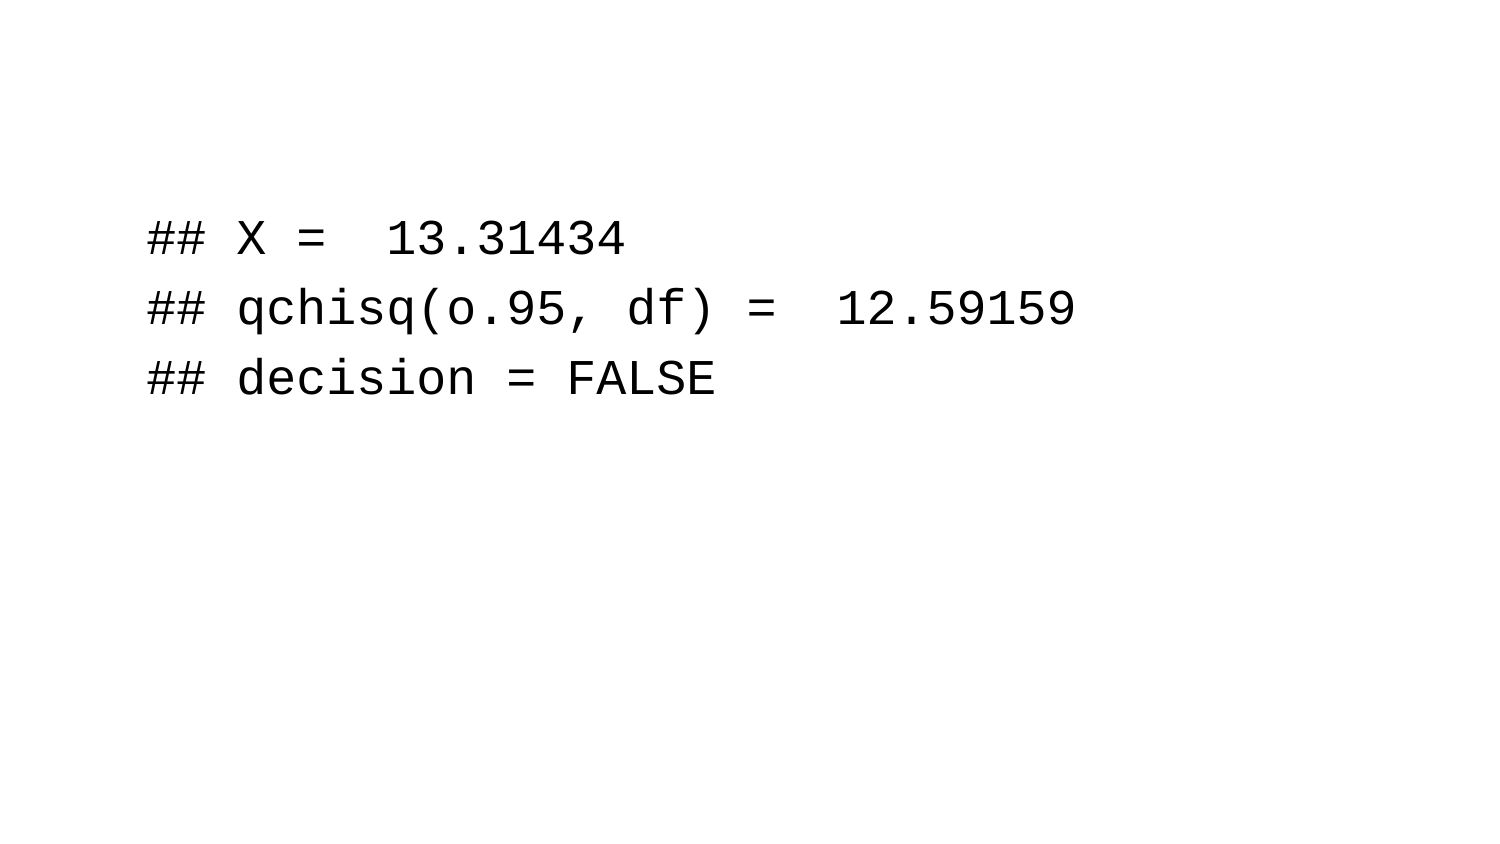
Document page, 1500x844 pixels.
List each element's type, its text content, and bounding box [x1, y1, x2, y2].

list ## X = 13.31434 ## qchisq(o.95, df) = 12.59159 ## decision = FALSE [75, 196, 1425, 754]
